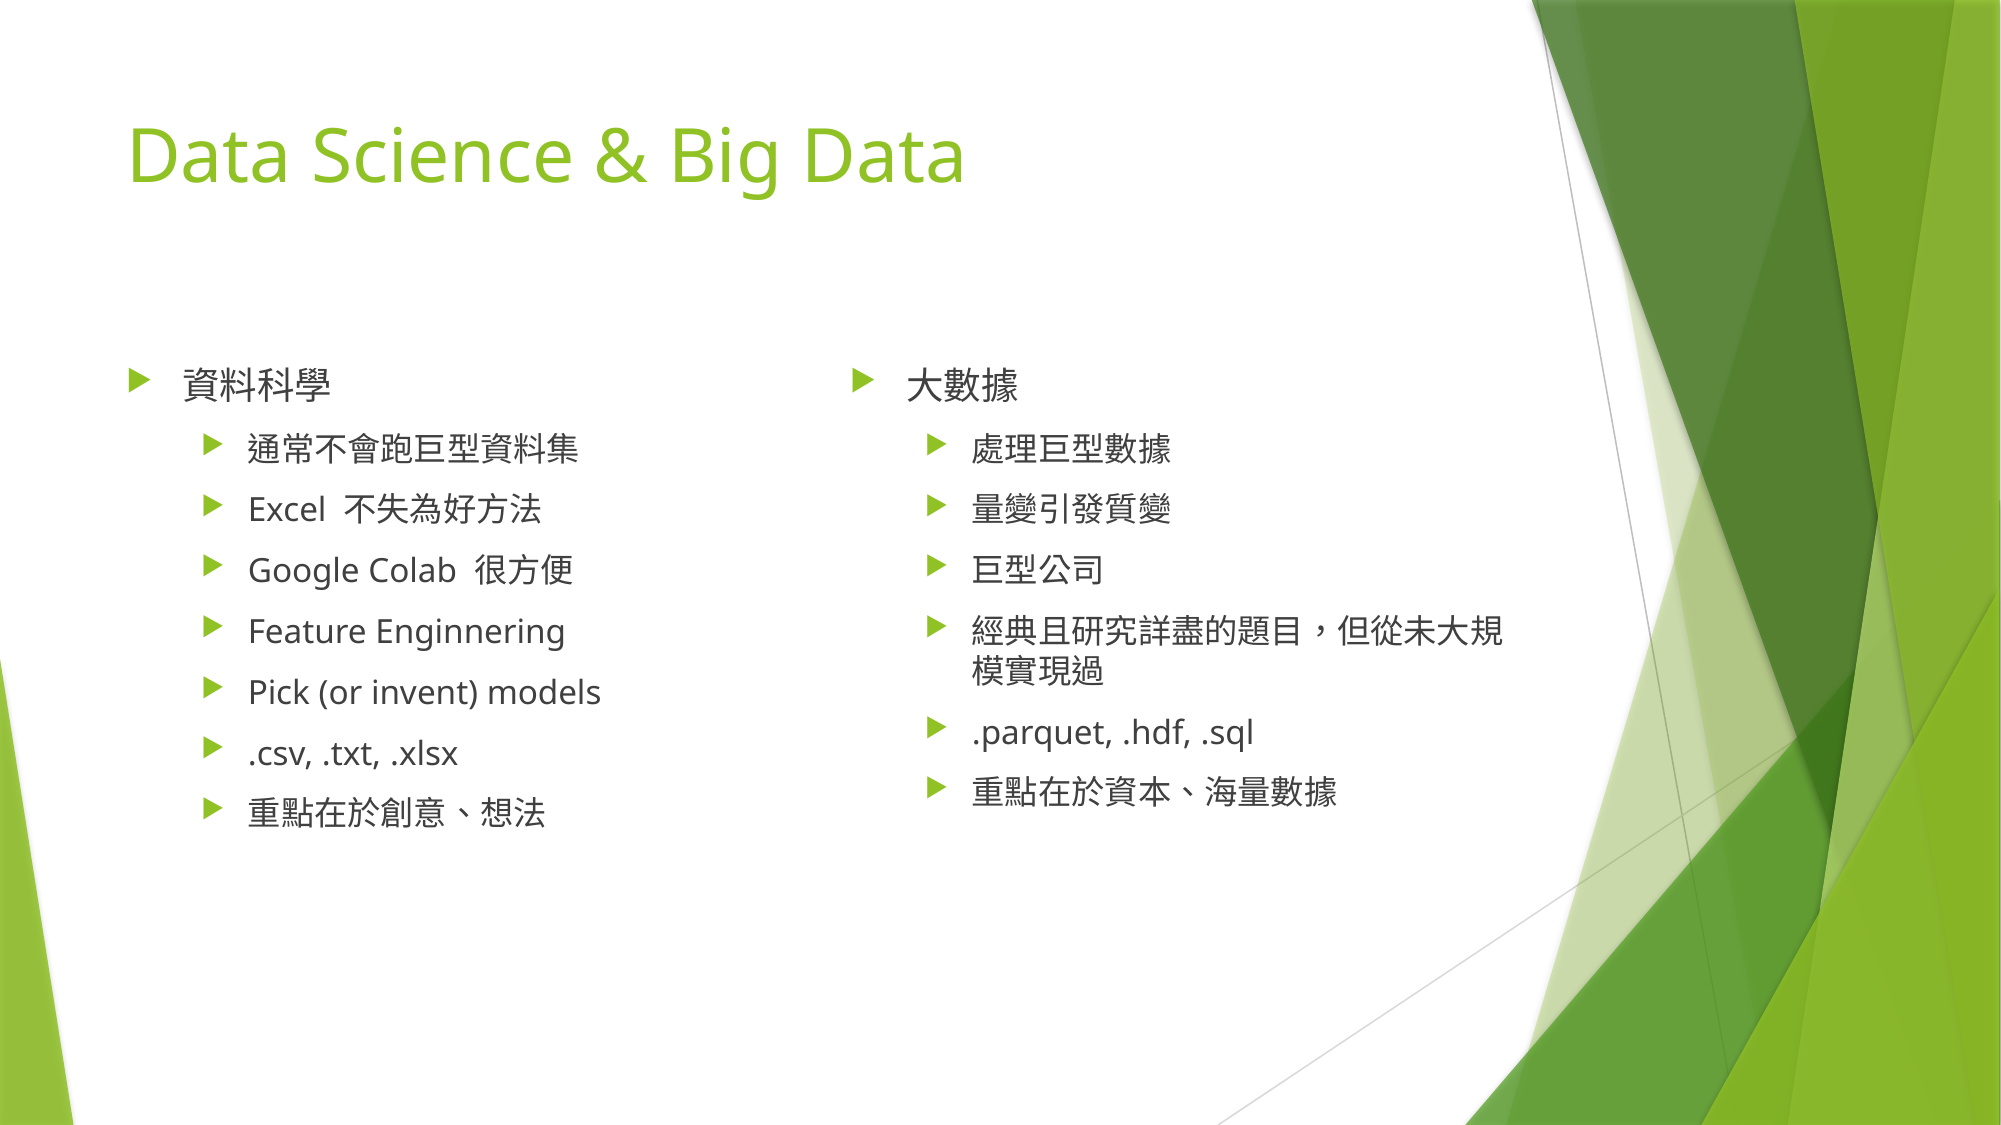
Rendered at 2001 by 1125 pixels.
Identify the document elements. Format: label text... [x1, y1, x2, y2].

list 大數據 處理巨型數據 量變引發質變 巨型公司 經典且研究詳盡的題目，但從未大規模實現過 .parquet, .hdf, .sql 重點在於資本、海量數據 [834, 354, 1522, 992]
list 資料科學 通常不會跑巨型資料集 Excel 不失為好方法 Google Colab 很方便 Feature Enginnering Pick (or invent) models .csv, .txt, .xlsx 重點在於創意、想法 [111, 354, 798, 992]
title Data Science & Big Data [111, 99, 1522, 317]
